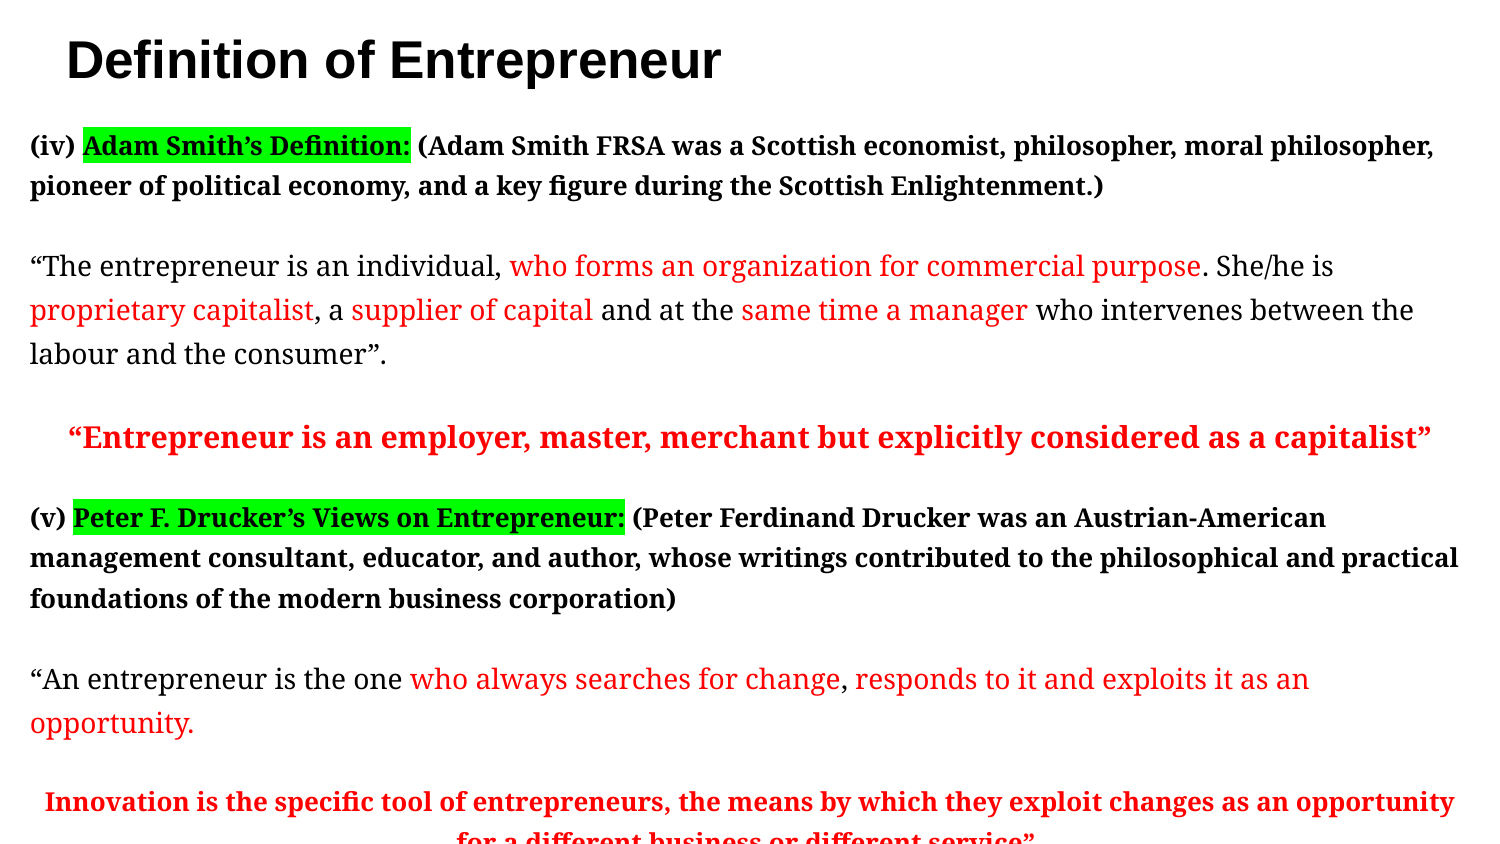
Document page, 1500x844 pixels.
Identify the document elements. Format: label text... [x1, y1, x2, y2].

title Definition of Entrepreneur [51, 10, 1449, 104]
list (iv) Adam Smith’s Definition: (Adam Smith FRSA was a Scottish economist, philosopher, moral philosopher, pioneer of political economy, and a key figure during the Scottish Enlightenment.) “The entrepreneur is an individual, who forms an organization for commercial purpose. She/he is proprietary capitalist, a supplier of capital and at the same time a manager who intervenes between the labour and the consumer”. “Entrepreneur is an employer, master, merchant but explicitly considered as a capitalist” (v) Peter F. Drucker’s Views on Entrepreneur: (Peter Ferdinand Drucker was an Austrian-American management consultant, educator, and author, whose writings contributed to the philosophical and practical foundations of the modern business corporation) “An entrepreneur is the one who always searches for change, responds to it and exploits it as an opportunity. Innovation is the specific tool of entrepreneurs, the means by which they exploit changes as an opportunity for a different business or different service”. [14, 104, 1486, 831]
